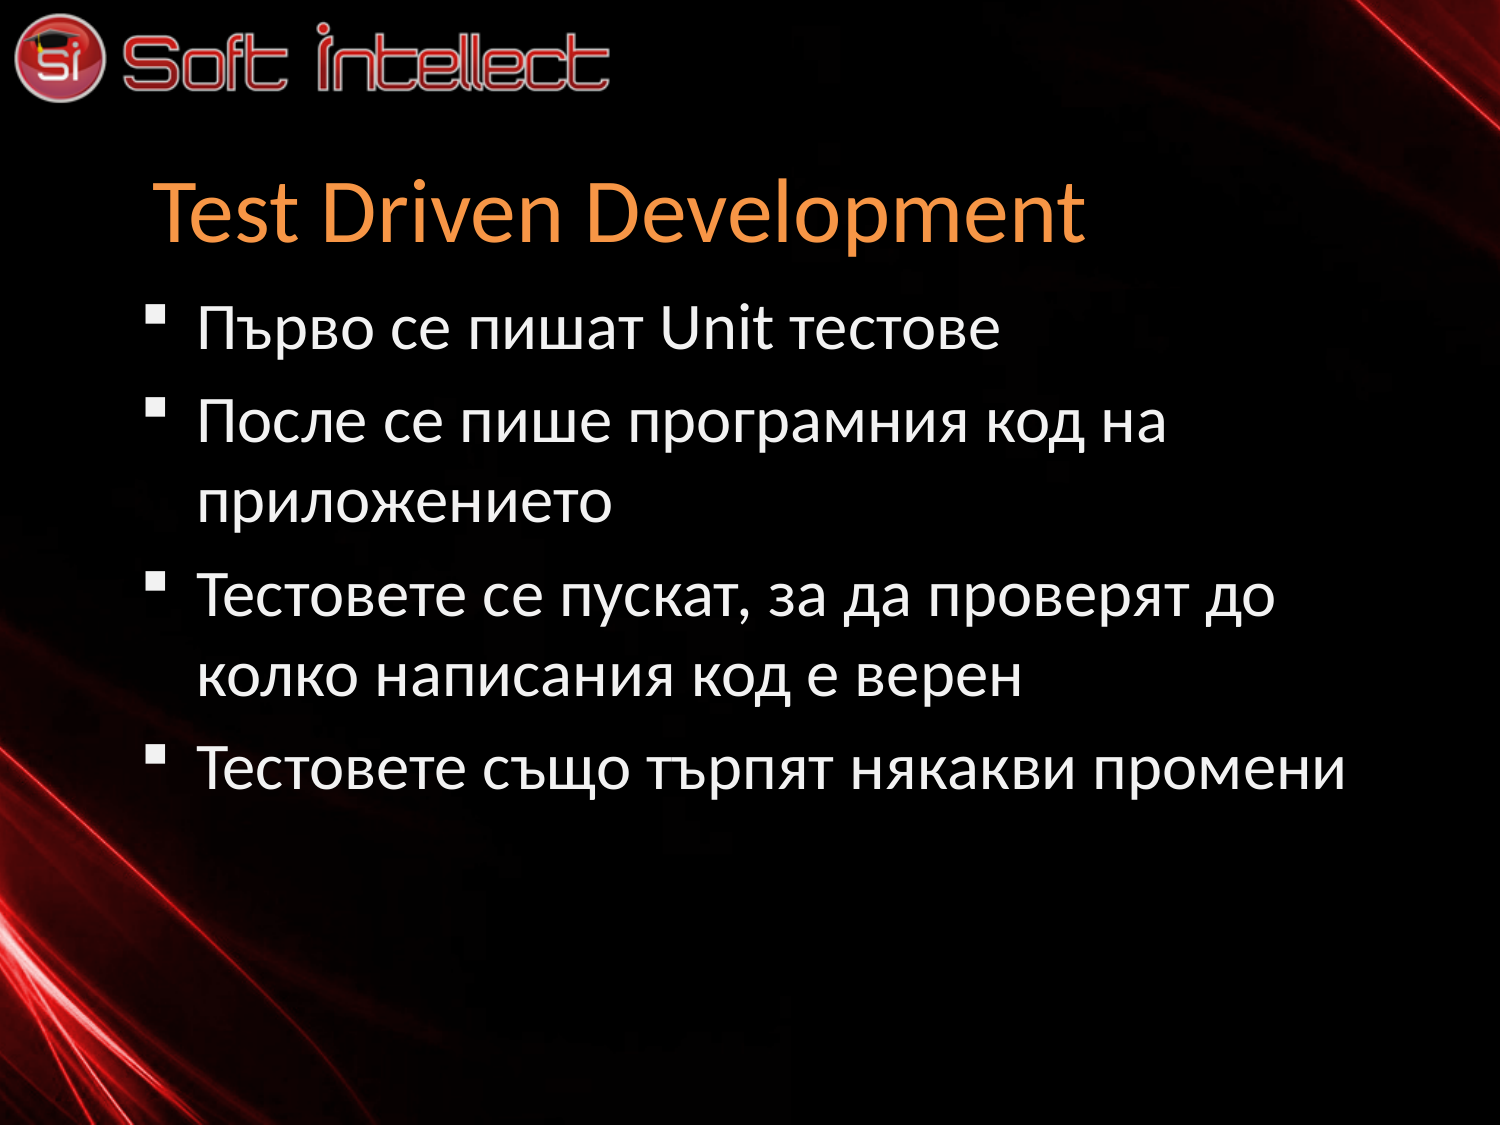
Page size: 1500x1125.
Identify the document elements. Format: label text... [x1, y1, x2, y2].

picture [0, 0, 1500, 1125]
list Първо се пишат Unit тестове После се пише програмния код на приложението Тестовете се пускат, за да проверят до колко написания код е верен Тестовете също търпят някакви промени [125, 275, 1438, 1018]
title Test Driven Development [137, 112, 1488, 300]
